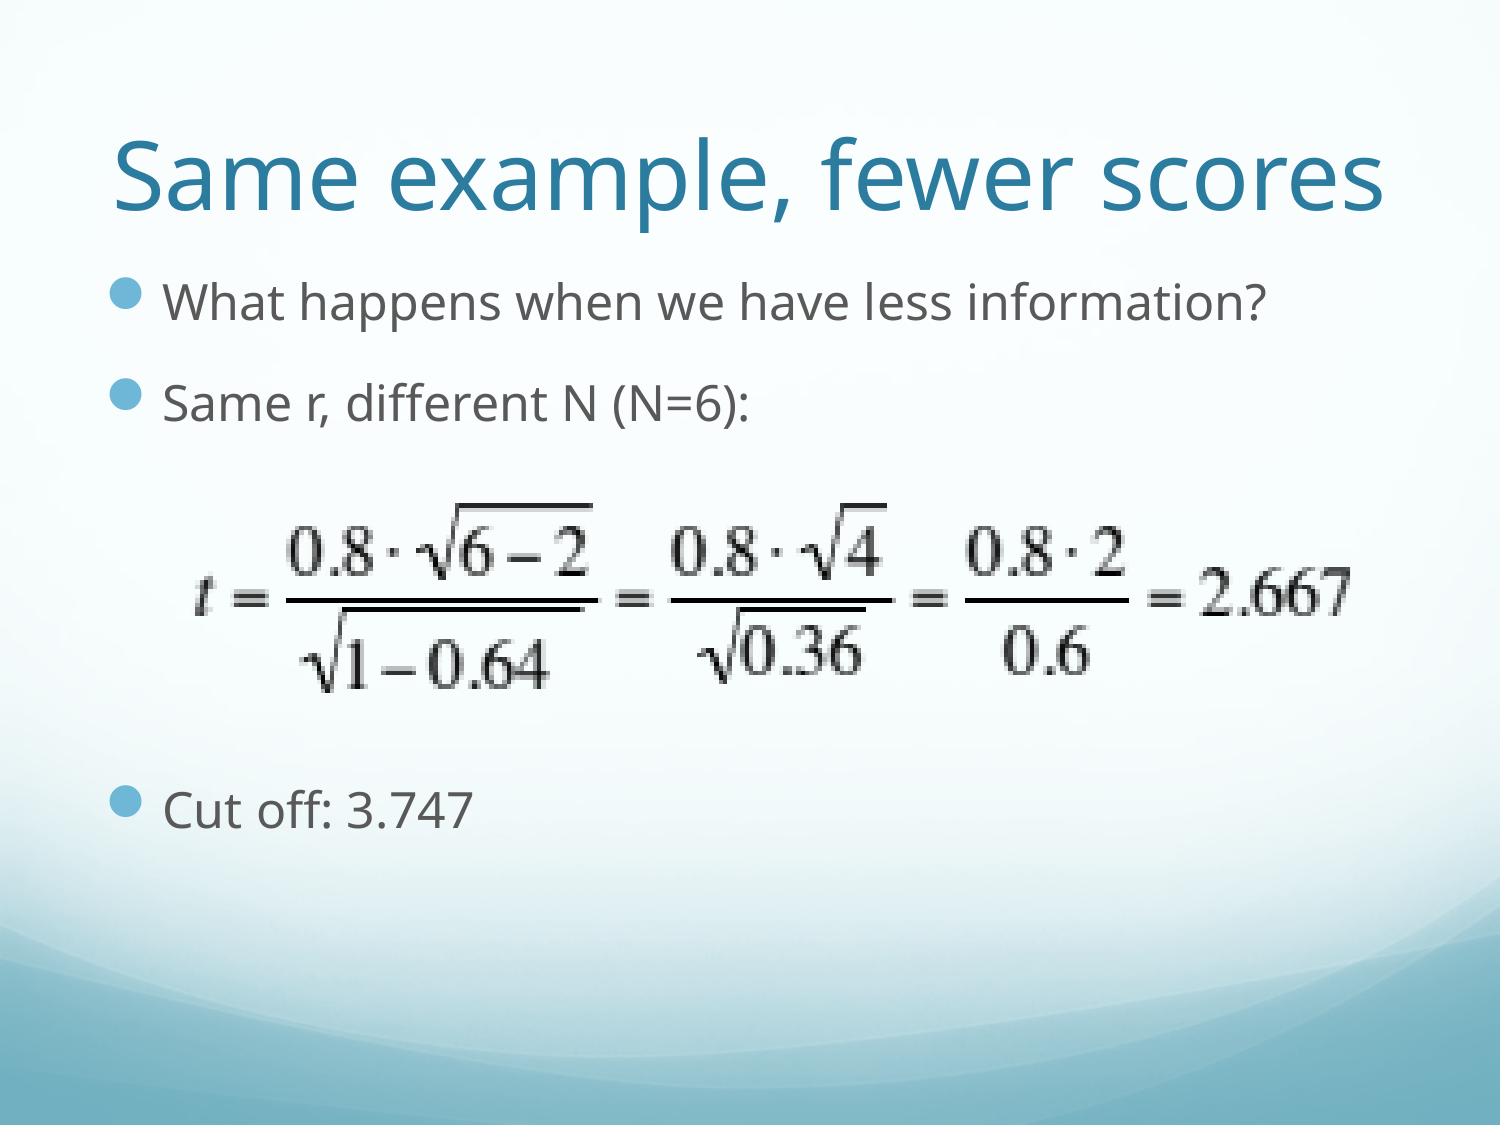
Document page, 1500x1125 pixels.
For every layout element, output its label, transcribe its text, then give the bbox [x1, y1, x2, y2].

title Same example, fewer scores [90, 17, 1410, 237]
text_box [183, 498, 1351, 695]
list What happens when we have less information? Same r, different N (N=6): Cut off: 3.747 [90, 262, 1410, 975]
